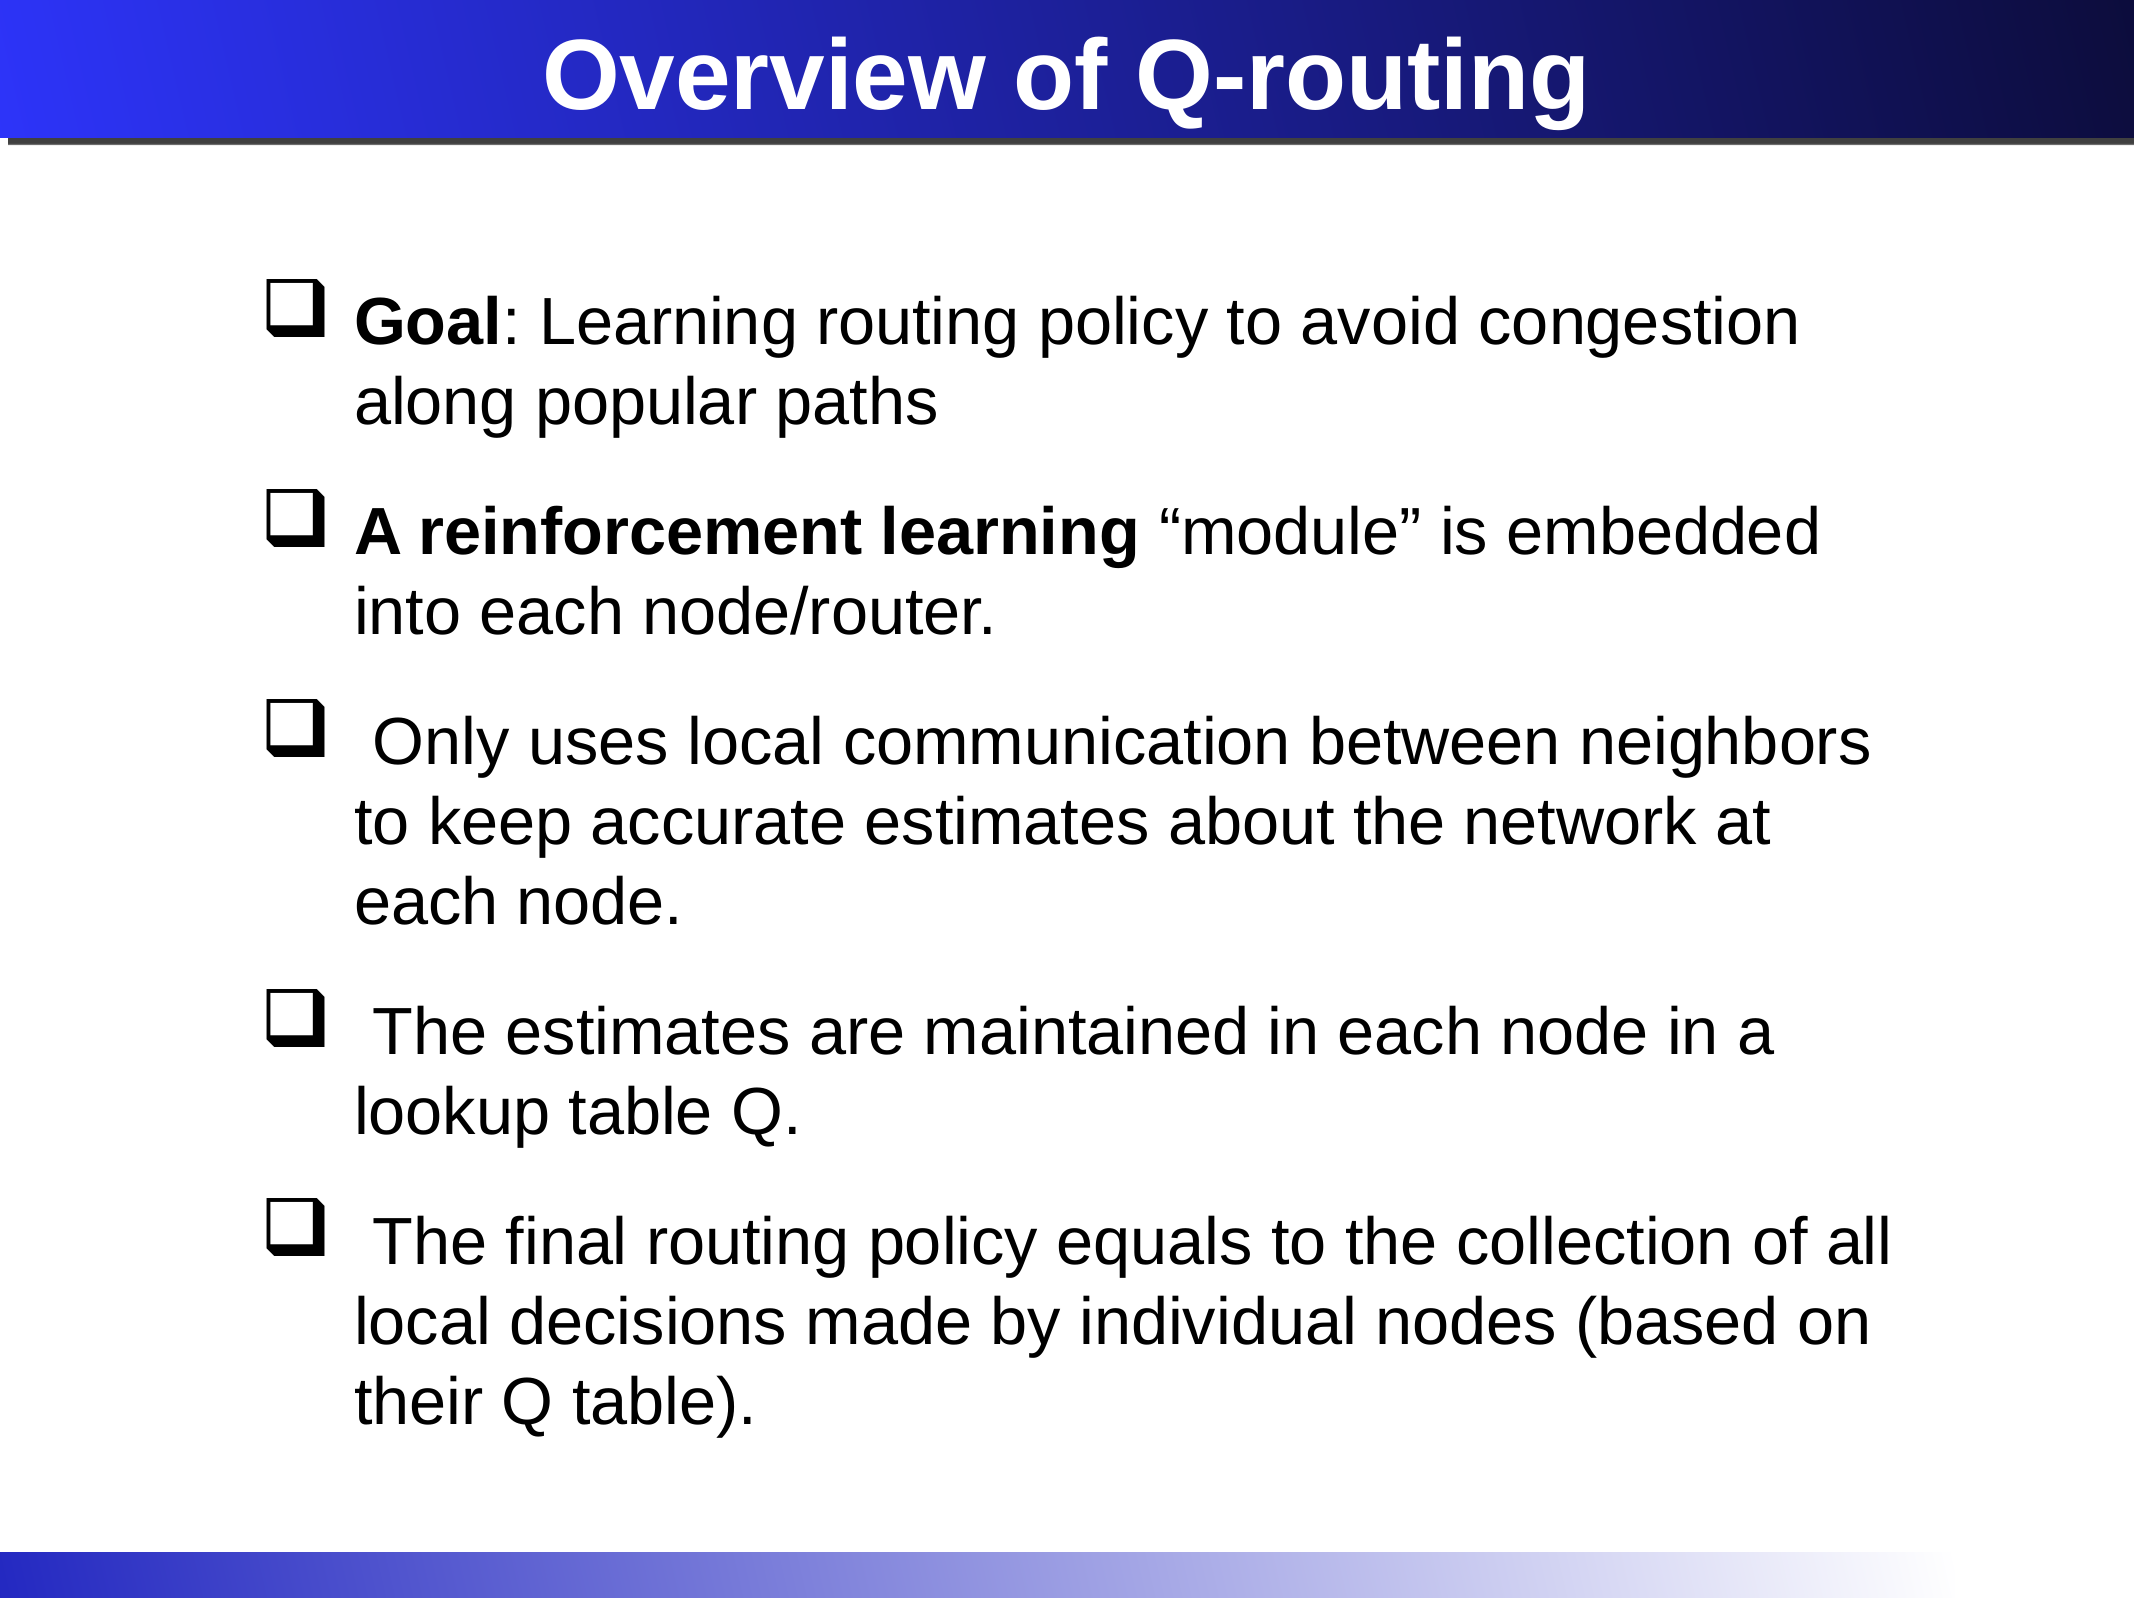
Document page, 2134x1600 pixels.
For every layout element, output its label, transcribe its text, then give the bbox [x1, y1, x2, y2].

list Goal: Learning routing policy to avoid congestion along popular paths A reinforcement learning “module” is embedded into each node/router. Only uses local communication between neighbors to keep accurate estimates about the network at each node. The estimates are maintained in each node in a lookup table Q. The final routing policy equals to the collection of all local decisions made by individual nodes (based on their Q table). [207, 453, 1926, 1393]
title Overview of Q-routing [207, 0, 1926, 141]
